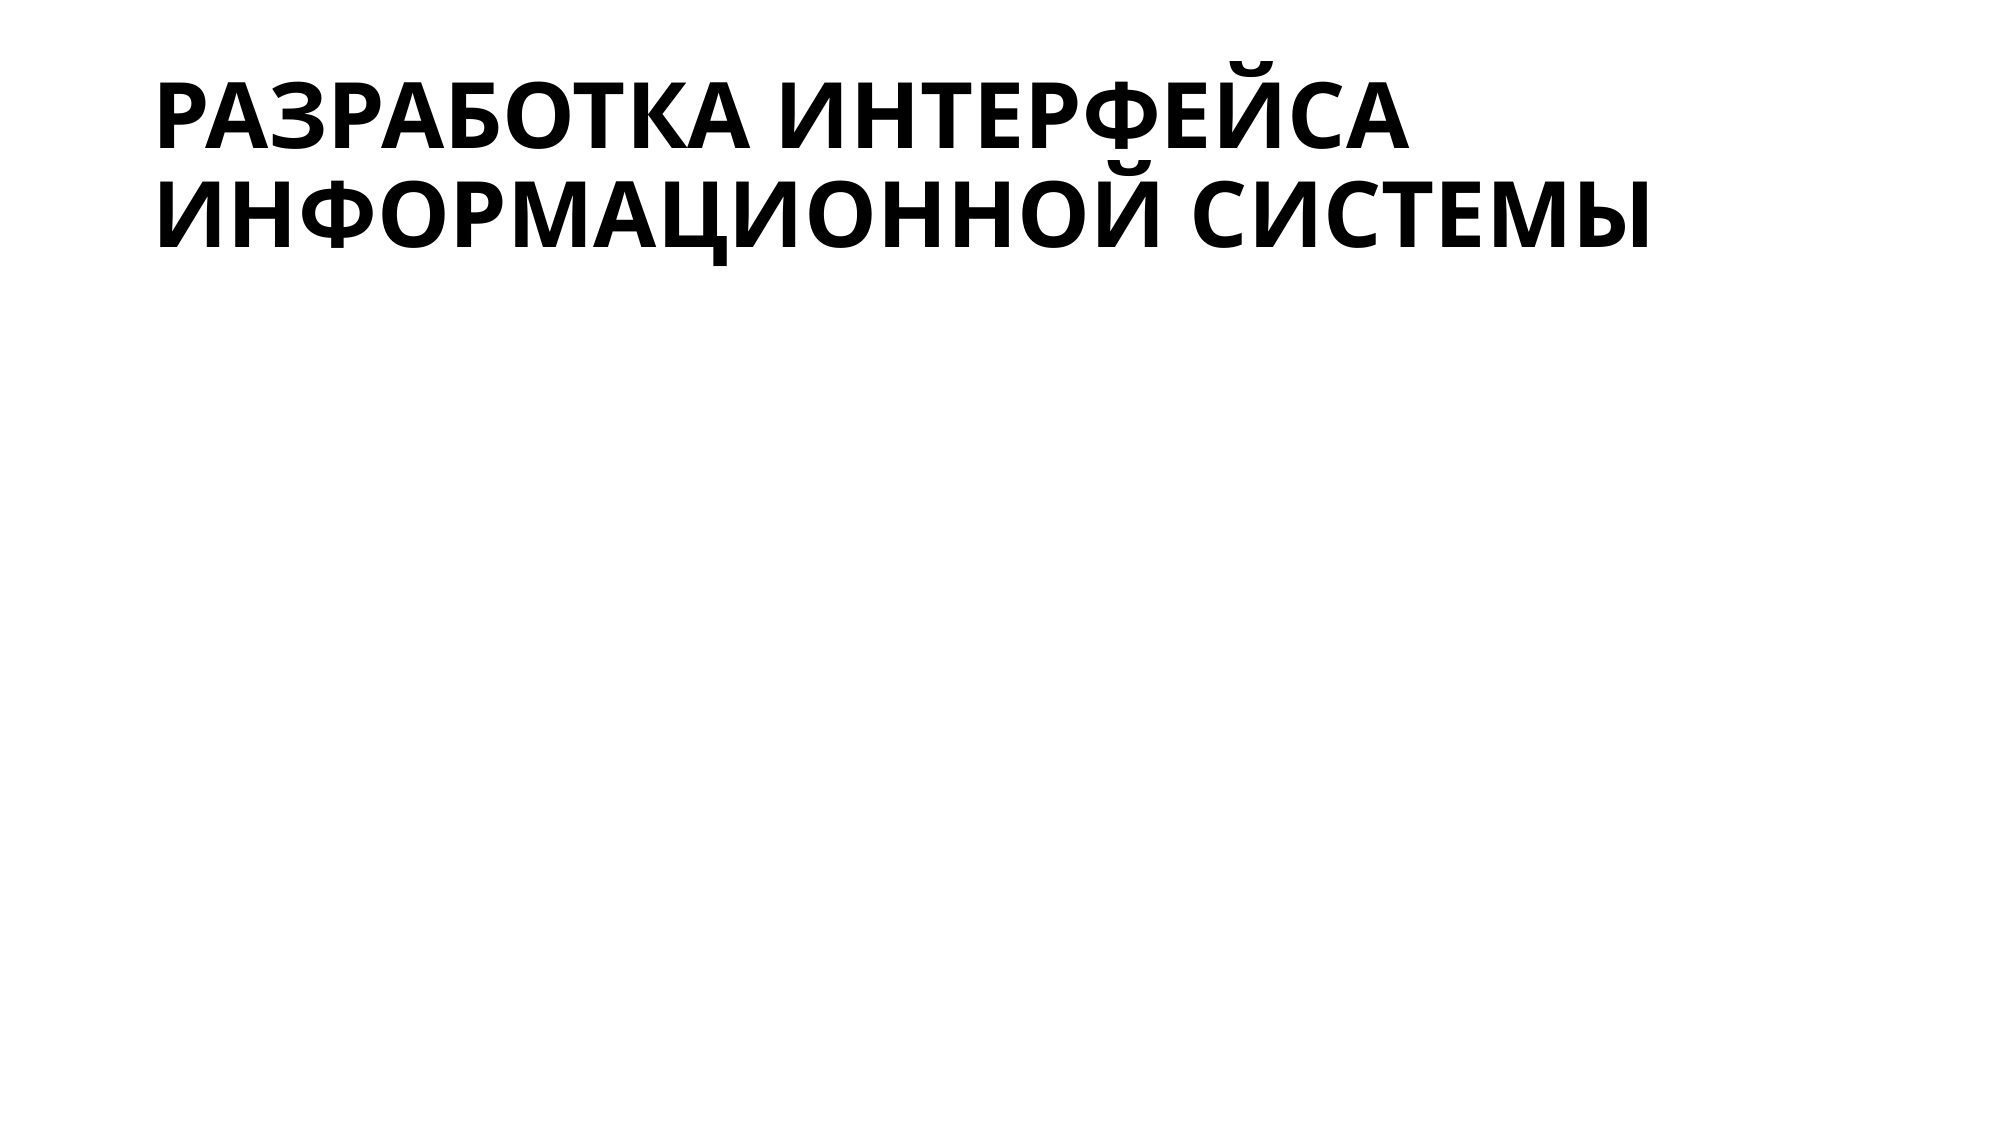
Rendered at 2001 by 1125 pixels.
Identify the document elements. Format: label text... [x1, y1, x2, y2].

title Разработка интерфейса информационной системы [137, 59, 1863, 278]
